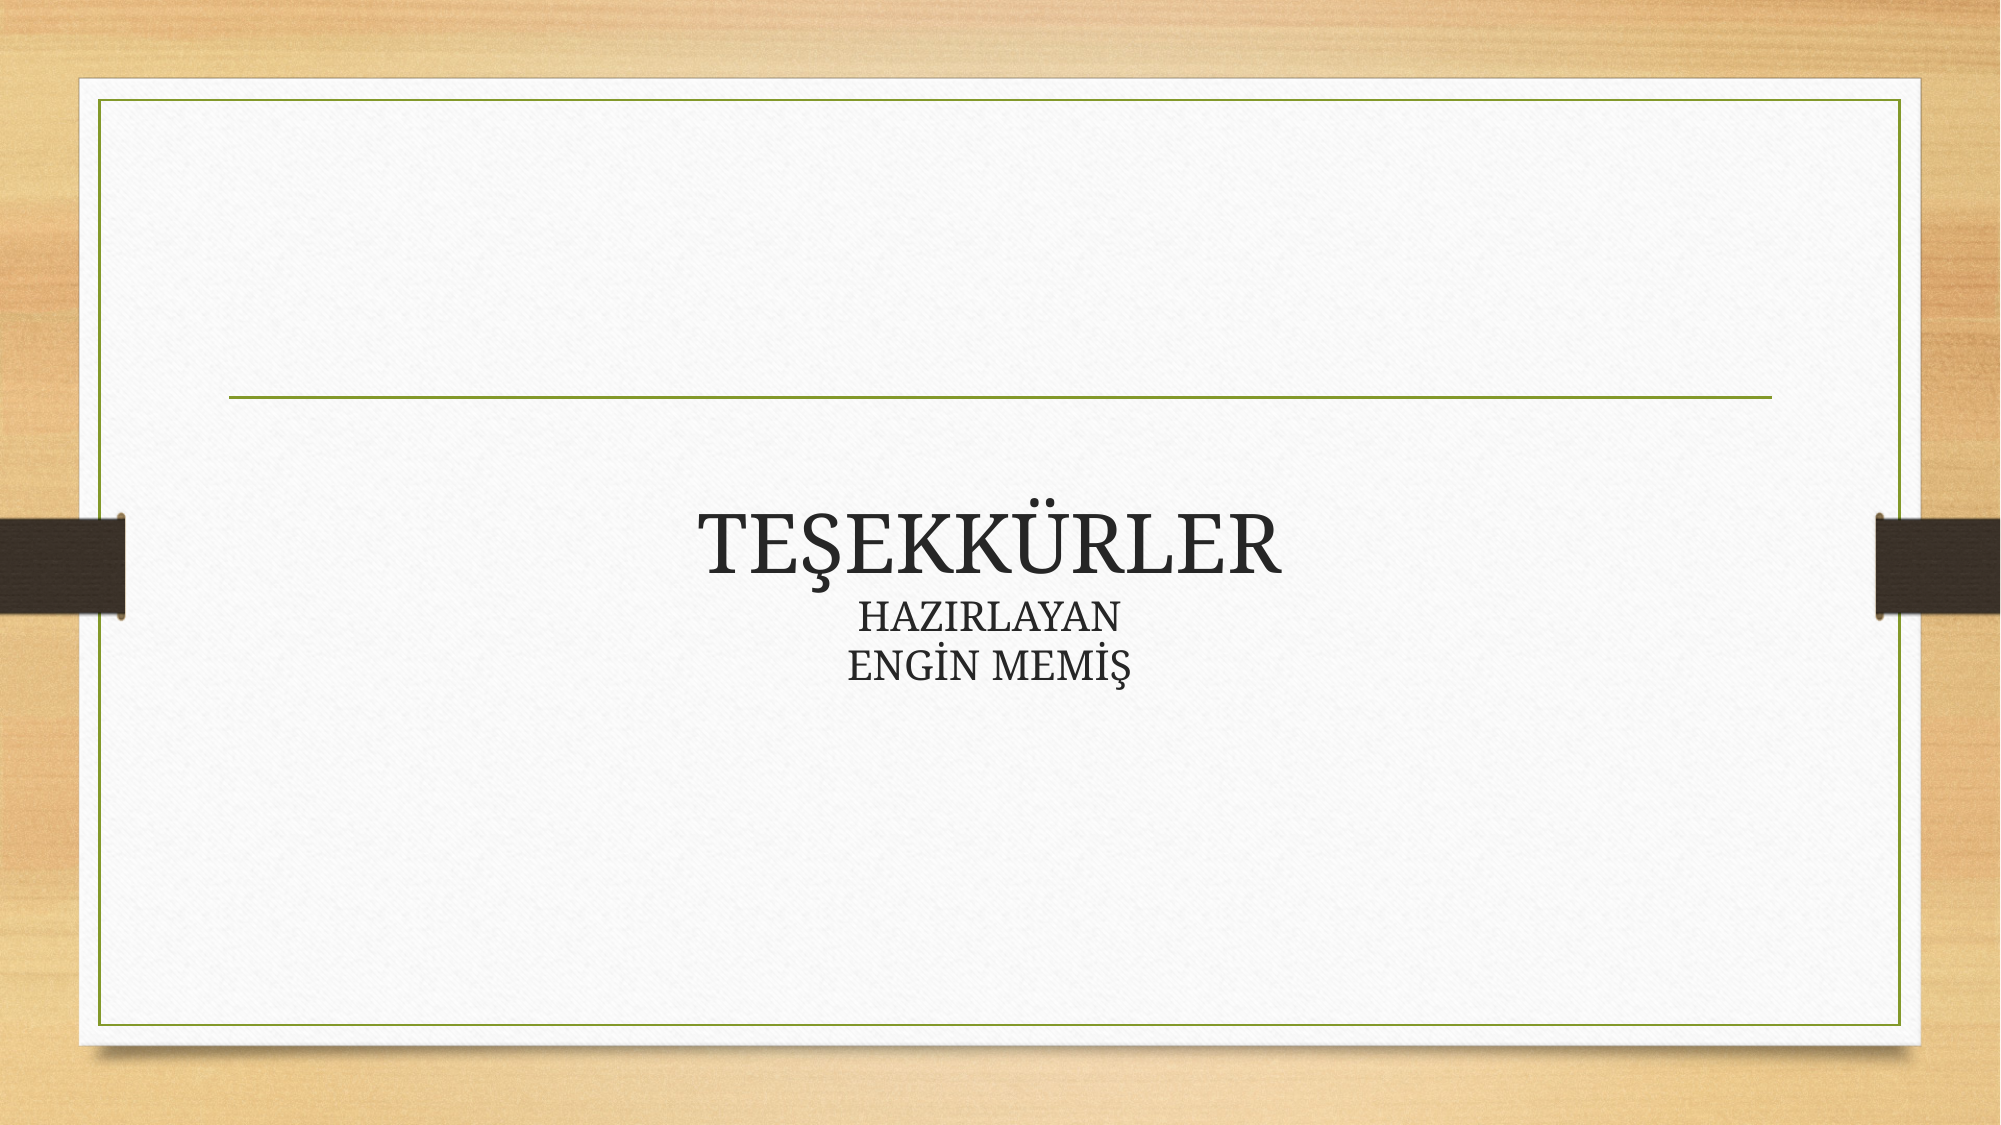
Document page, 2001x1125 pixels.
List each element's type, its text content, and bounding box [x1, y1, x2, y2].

title TEŞEKKÜRLER HAZIRLAYAN ENGİN MEMİŞ [202, 482, 1778, 697]
picture [0, 0, 2001, 1125]
